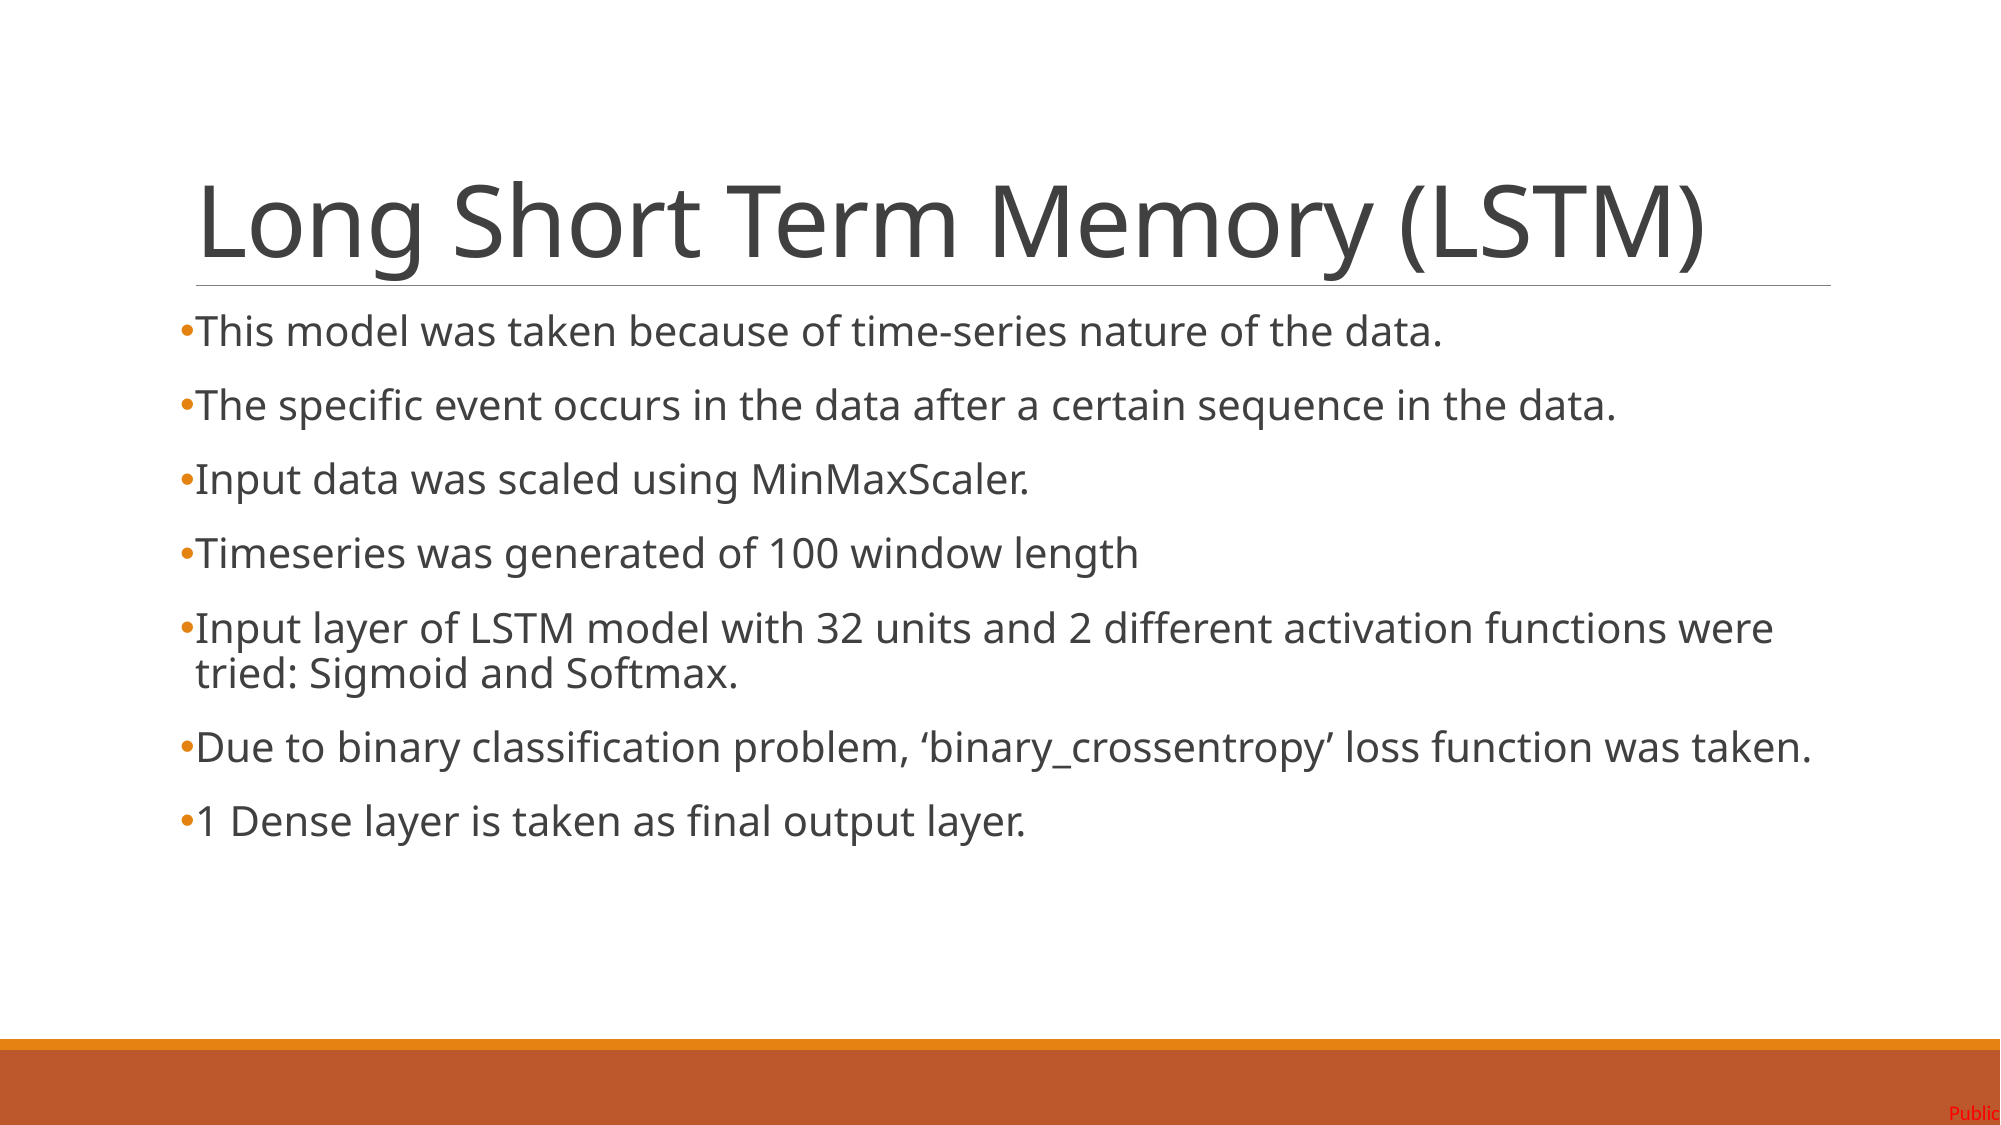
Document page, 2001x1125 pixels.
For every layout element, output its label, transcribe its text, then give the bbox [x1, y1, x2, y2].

title Long Short Term Memory (LSTM) [180, 47, 1830, 285]
list This model was taken because of time-series nature of the data. The specific event occurs in the data after a certain sequence in the data. Input data was scaled using MinMaxScaler. Timeseries was generated of 100 window length Input layer of LSTM model with 32 units and 2 different activation functions were tried: Sigmoid and Softmax. Due to binary classification problem, ‘binary_crossentropy’ loss function was taken. 1 Dense layer is taken as final output layer. [180, 302, 1830, 963]
